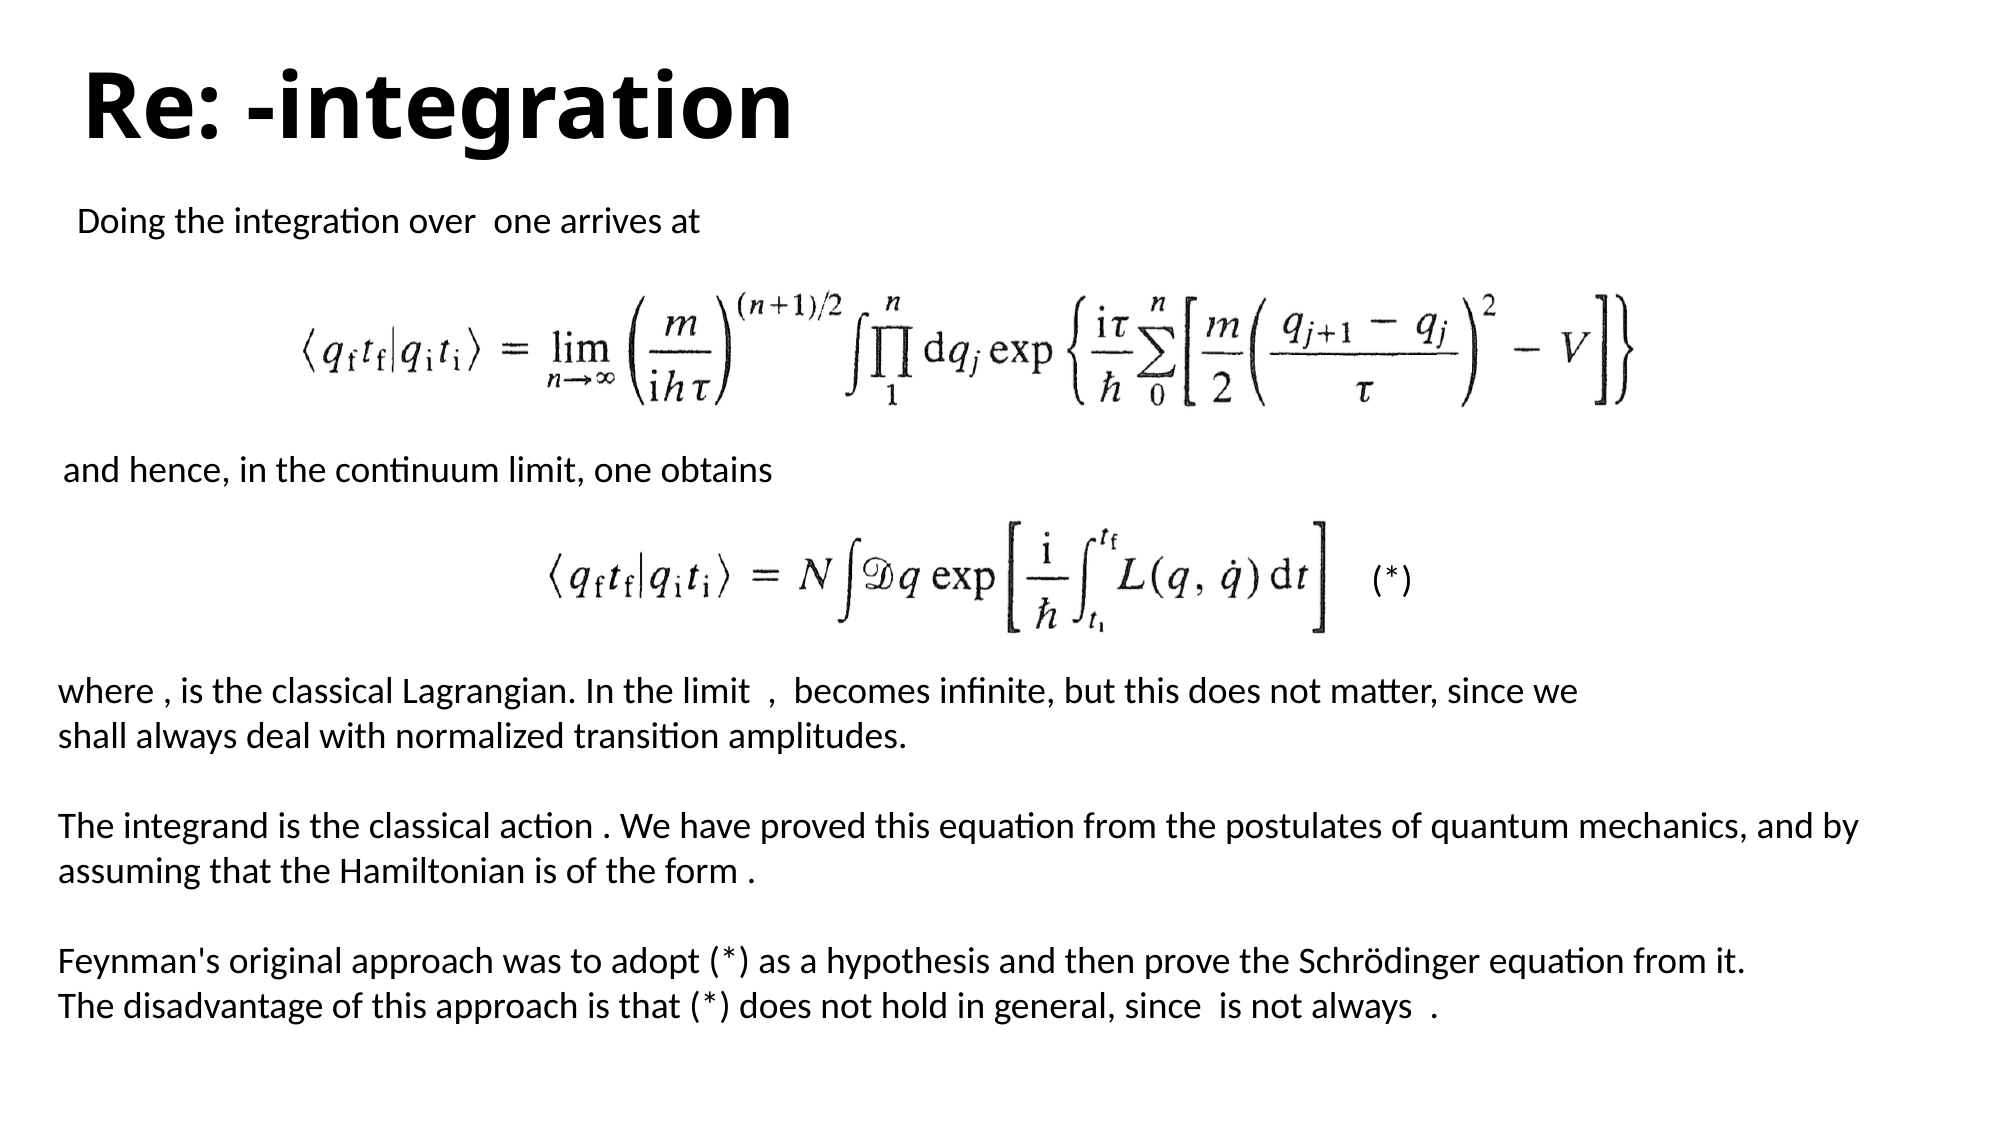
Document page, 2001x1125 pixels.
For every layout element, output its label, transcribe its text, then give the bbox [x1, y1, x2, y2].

picture [290, 268, 1643, 422]
text_box and hence, in the continuum limit, one obtains [48, 437, 789, 498]
picture [537, 516, 1334, 641]
text_box (*) [1356, 548, 1428, 608]
